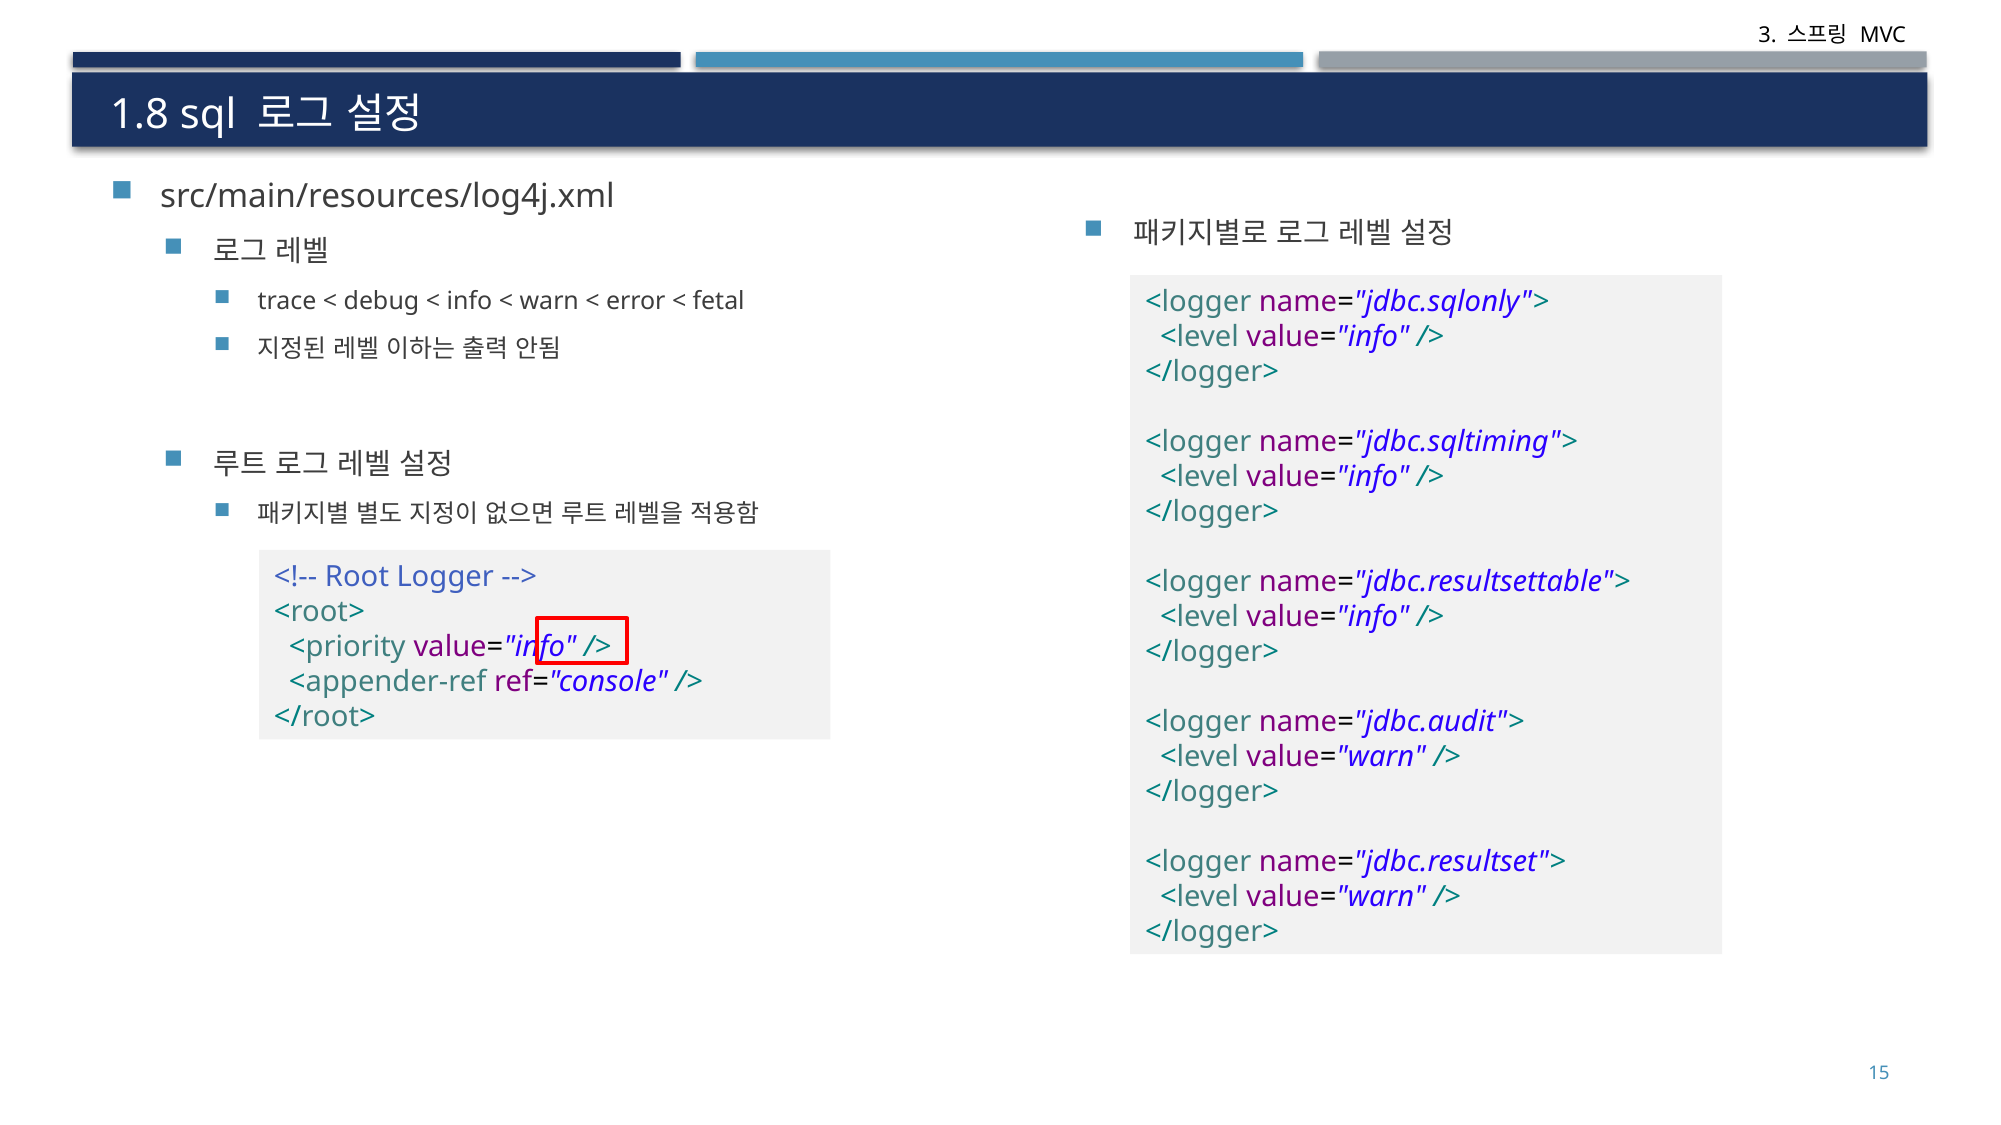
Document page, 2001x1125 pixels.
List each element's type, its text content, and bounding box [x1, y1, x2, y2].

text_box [258, 549, 831, 740]
title 1.8 sql 로그 설정 [95, 79, 1905, 141]
text_box <logger name="jdbc.sqlonly"> <level value="info" /> </logger> <logger name="jdbc.sqltiming"> <level value="info" /> </logger> <logger name="jdbc.resultsettable"> <level value="info" /> </logger> <logger name="jdbc.audit"> <level value="warn" /> </logger> <logger name="jdbc.resultset"> <level value="warn" /> </logger> [1130, 275, 1723, 955]
slide_number 11 [1732, 1043, 1905, 1104]
list 패키지별로 로그 레벨 설정 [1015, 166, 1905, 1028]
list src/main/resources/log4j.xml 로그 레벨 trace < debug < info < warn < error < fetal 지정된 레벨 이하는 출력 안됨 루트 로그 레벨 설정 패키지별 별도 지정이 없으면 루트 레벨을 적용함 [95, 166, 985, 1028]
